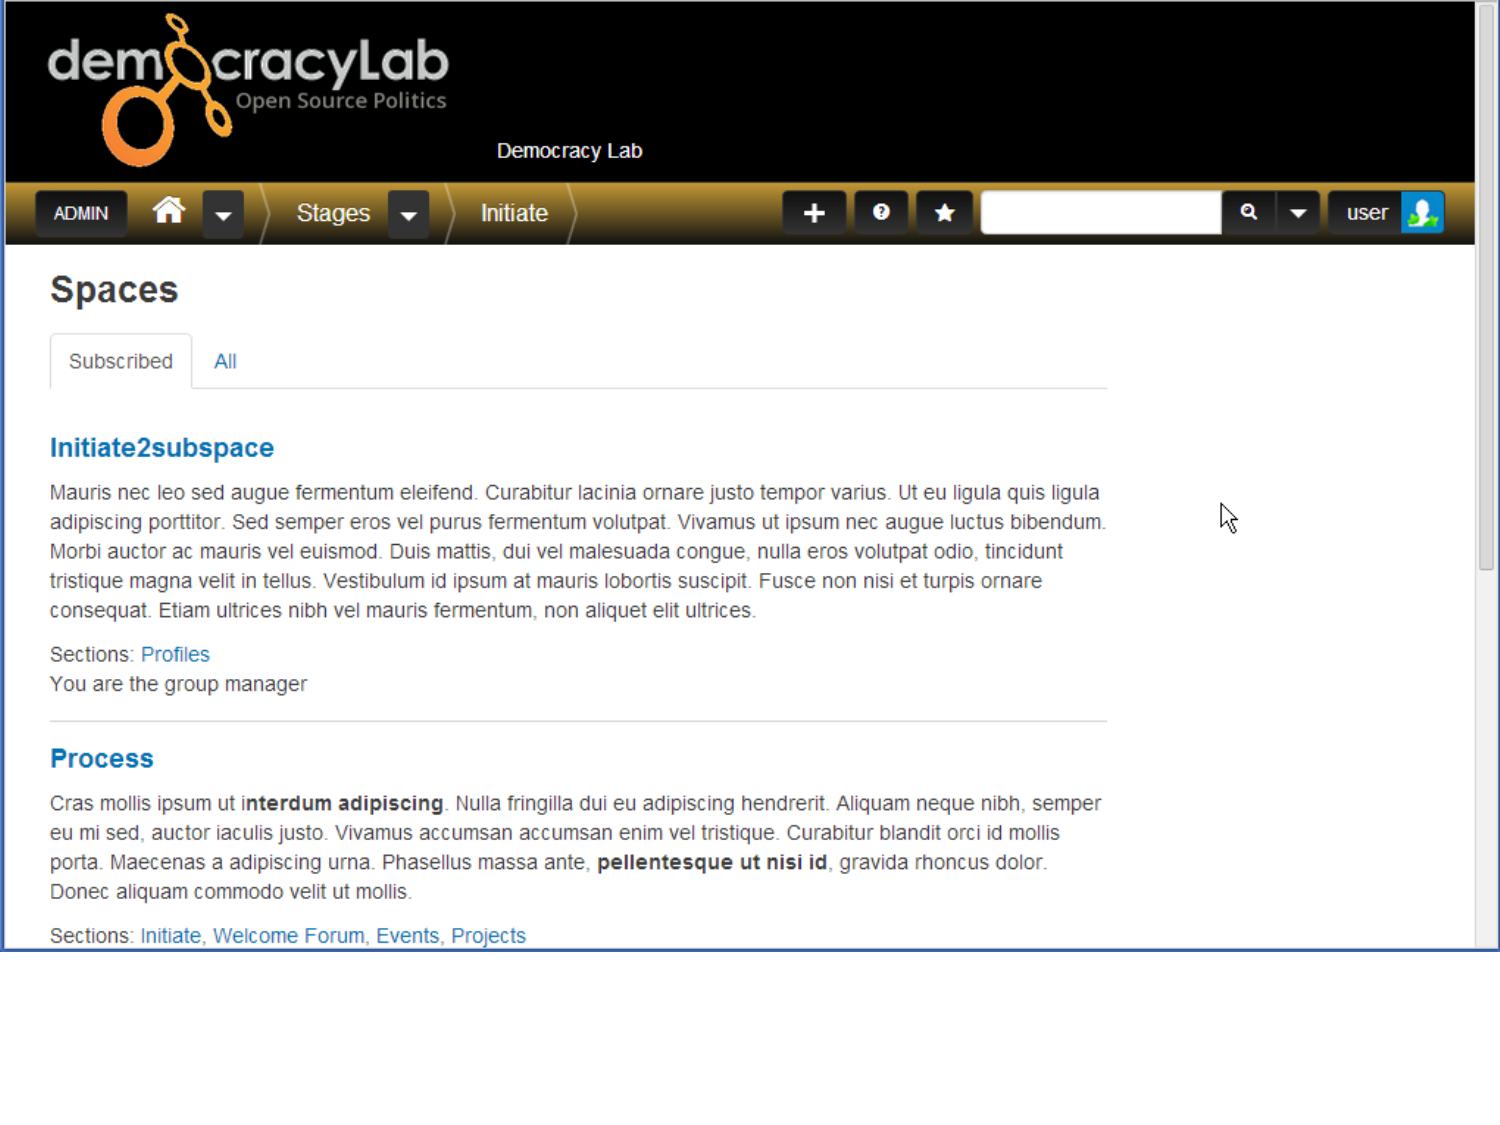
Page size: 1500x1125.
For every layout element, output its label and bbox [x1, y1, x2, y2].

picture [0, 0, 1500, 952]
